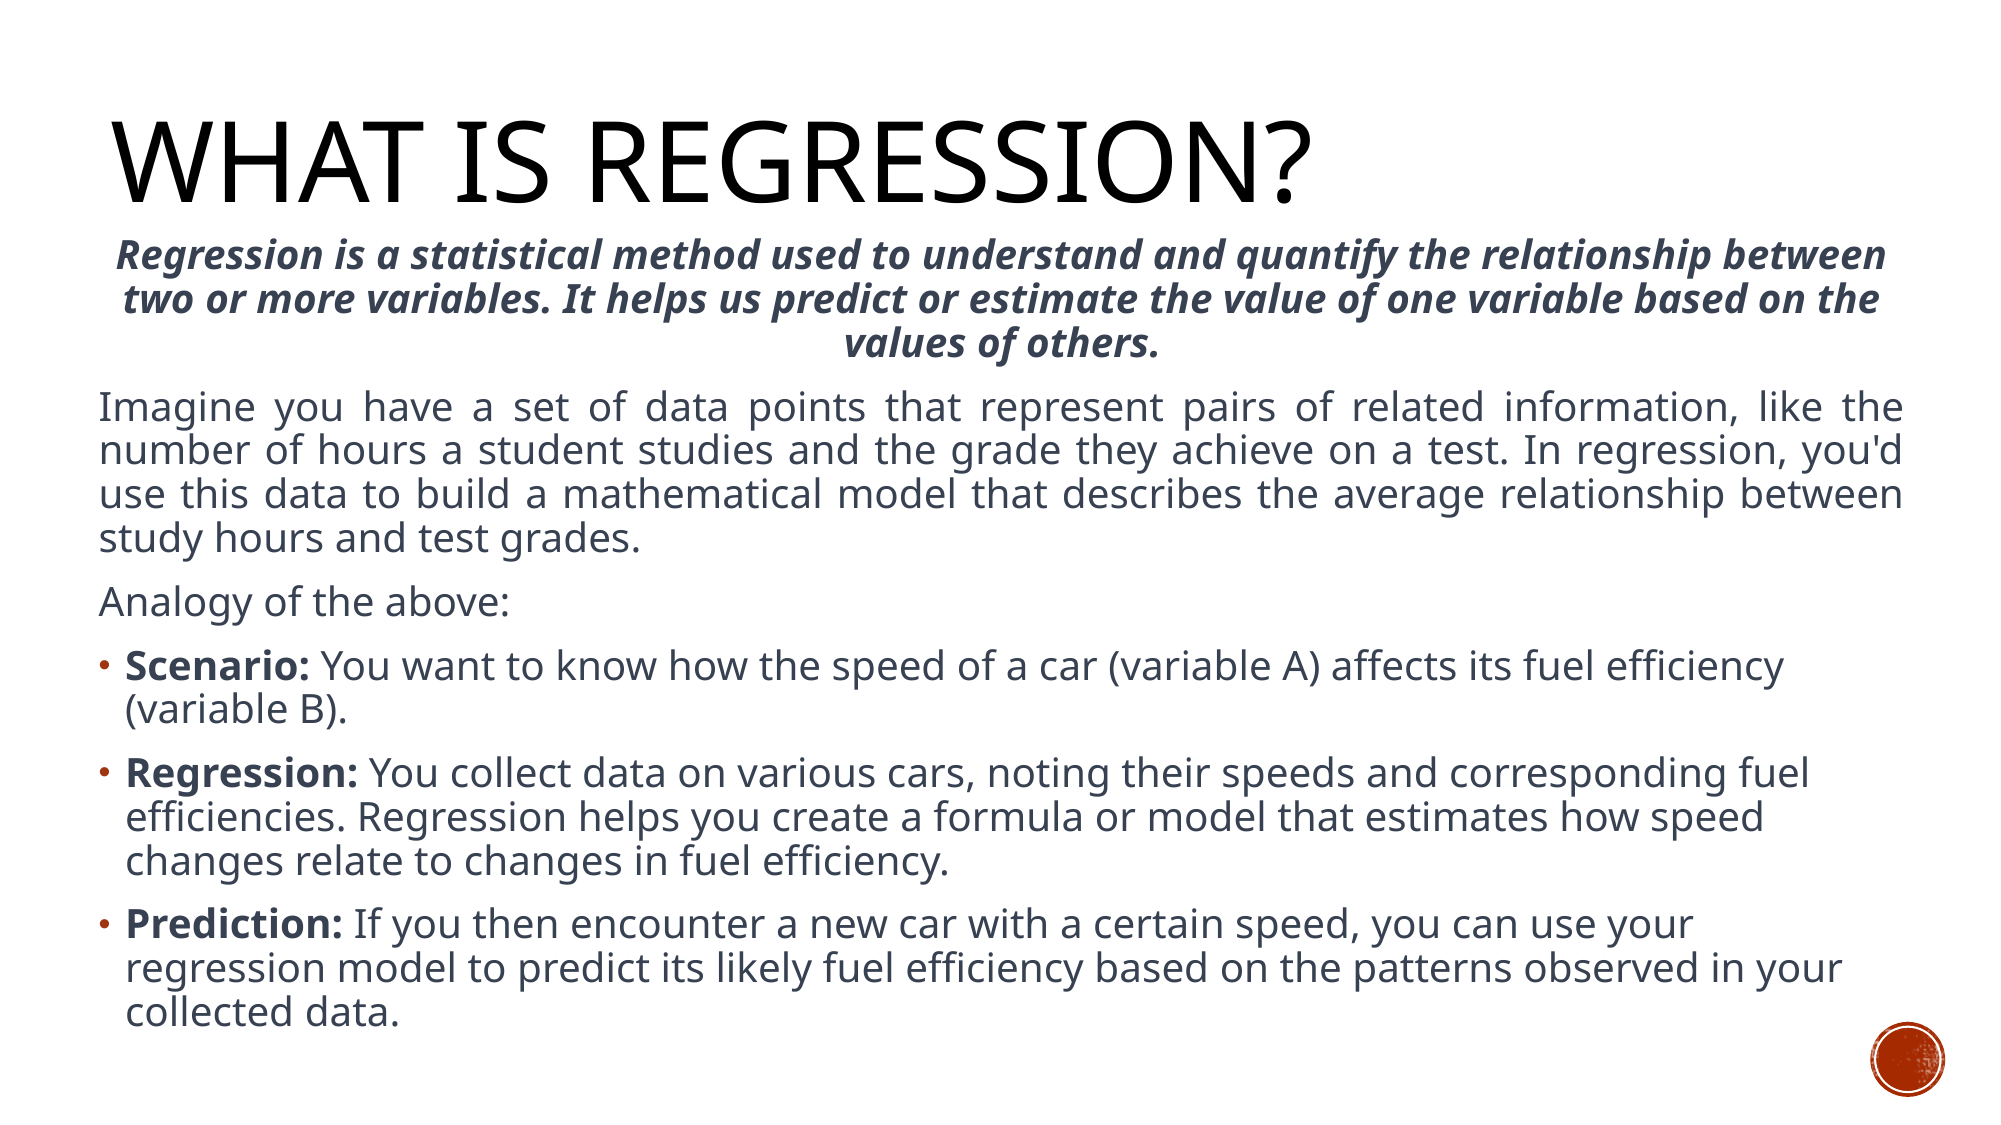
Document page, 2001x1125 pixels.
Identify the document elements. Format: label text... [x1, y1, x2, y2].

title What is Regression? [94, 34, 1745, 227]
list Regression is a statistical method used to understand and quantify the relationship between two or more variables. It helps us predict or estimate the value of one variable based on the values of others. Imagine you have a set of data points that represent pairs of related information, like the number of hours a student studies and the grade they achieve on a test. In regression, you'd use this data to build a mathematical model that describes the average relationship between study hours and test grades. Analogy of the above: Scenario: You want to know how the speed of a car (variable A) affects its fuel efficiency (variable B). Regression: You collect data on various cars, noting their speeds and corresponding fuel efficiencies. Regression helps you create a formula or model that estimates how speed changes relate to changes in fuel efficiency. Prediction: If you then encounter a new car with a certain speed, you can use your regression model to predict its likely fuel efficiency based on the patterns observed in your collected data. [83, 227, 1922, 1046]
